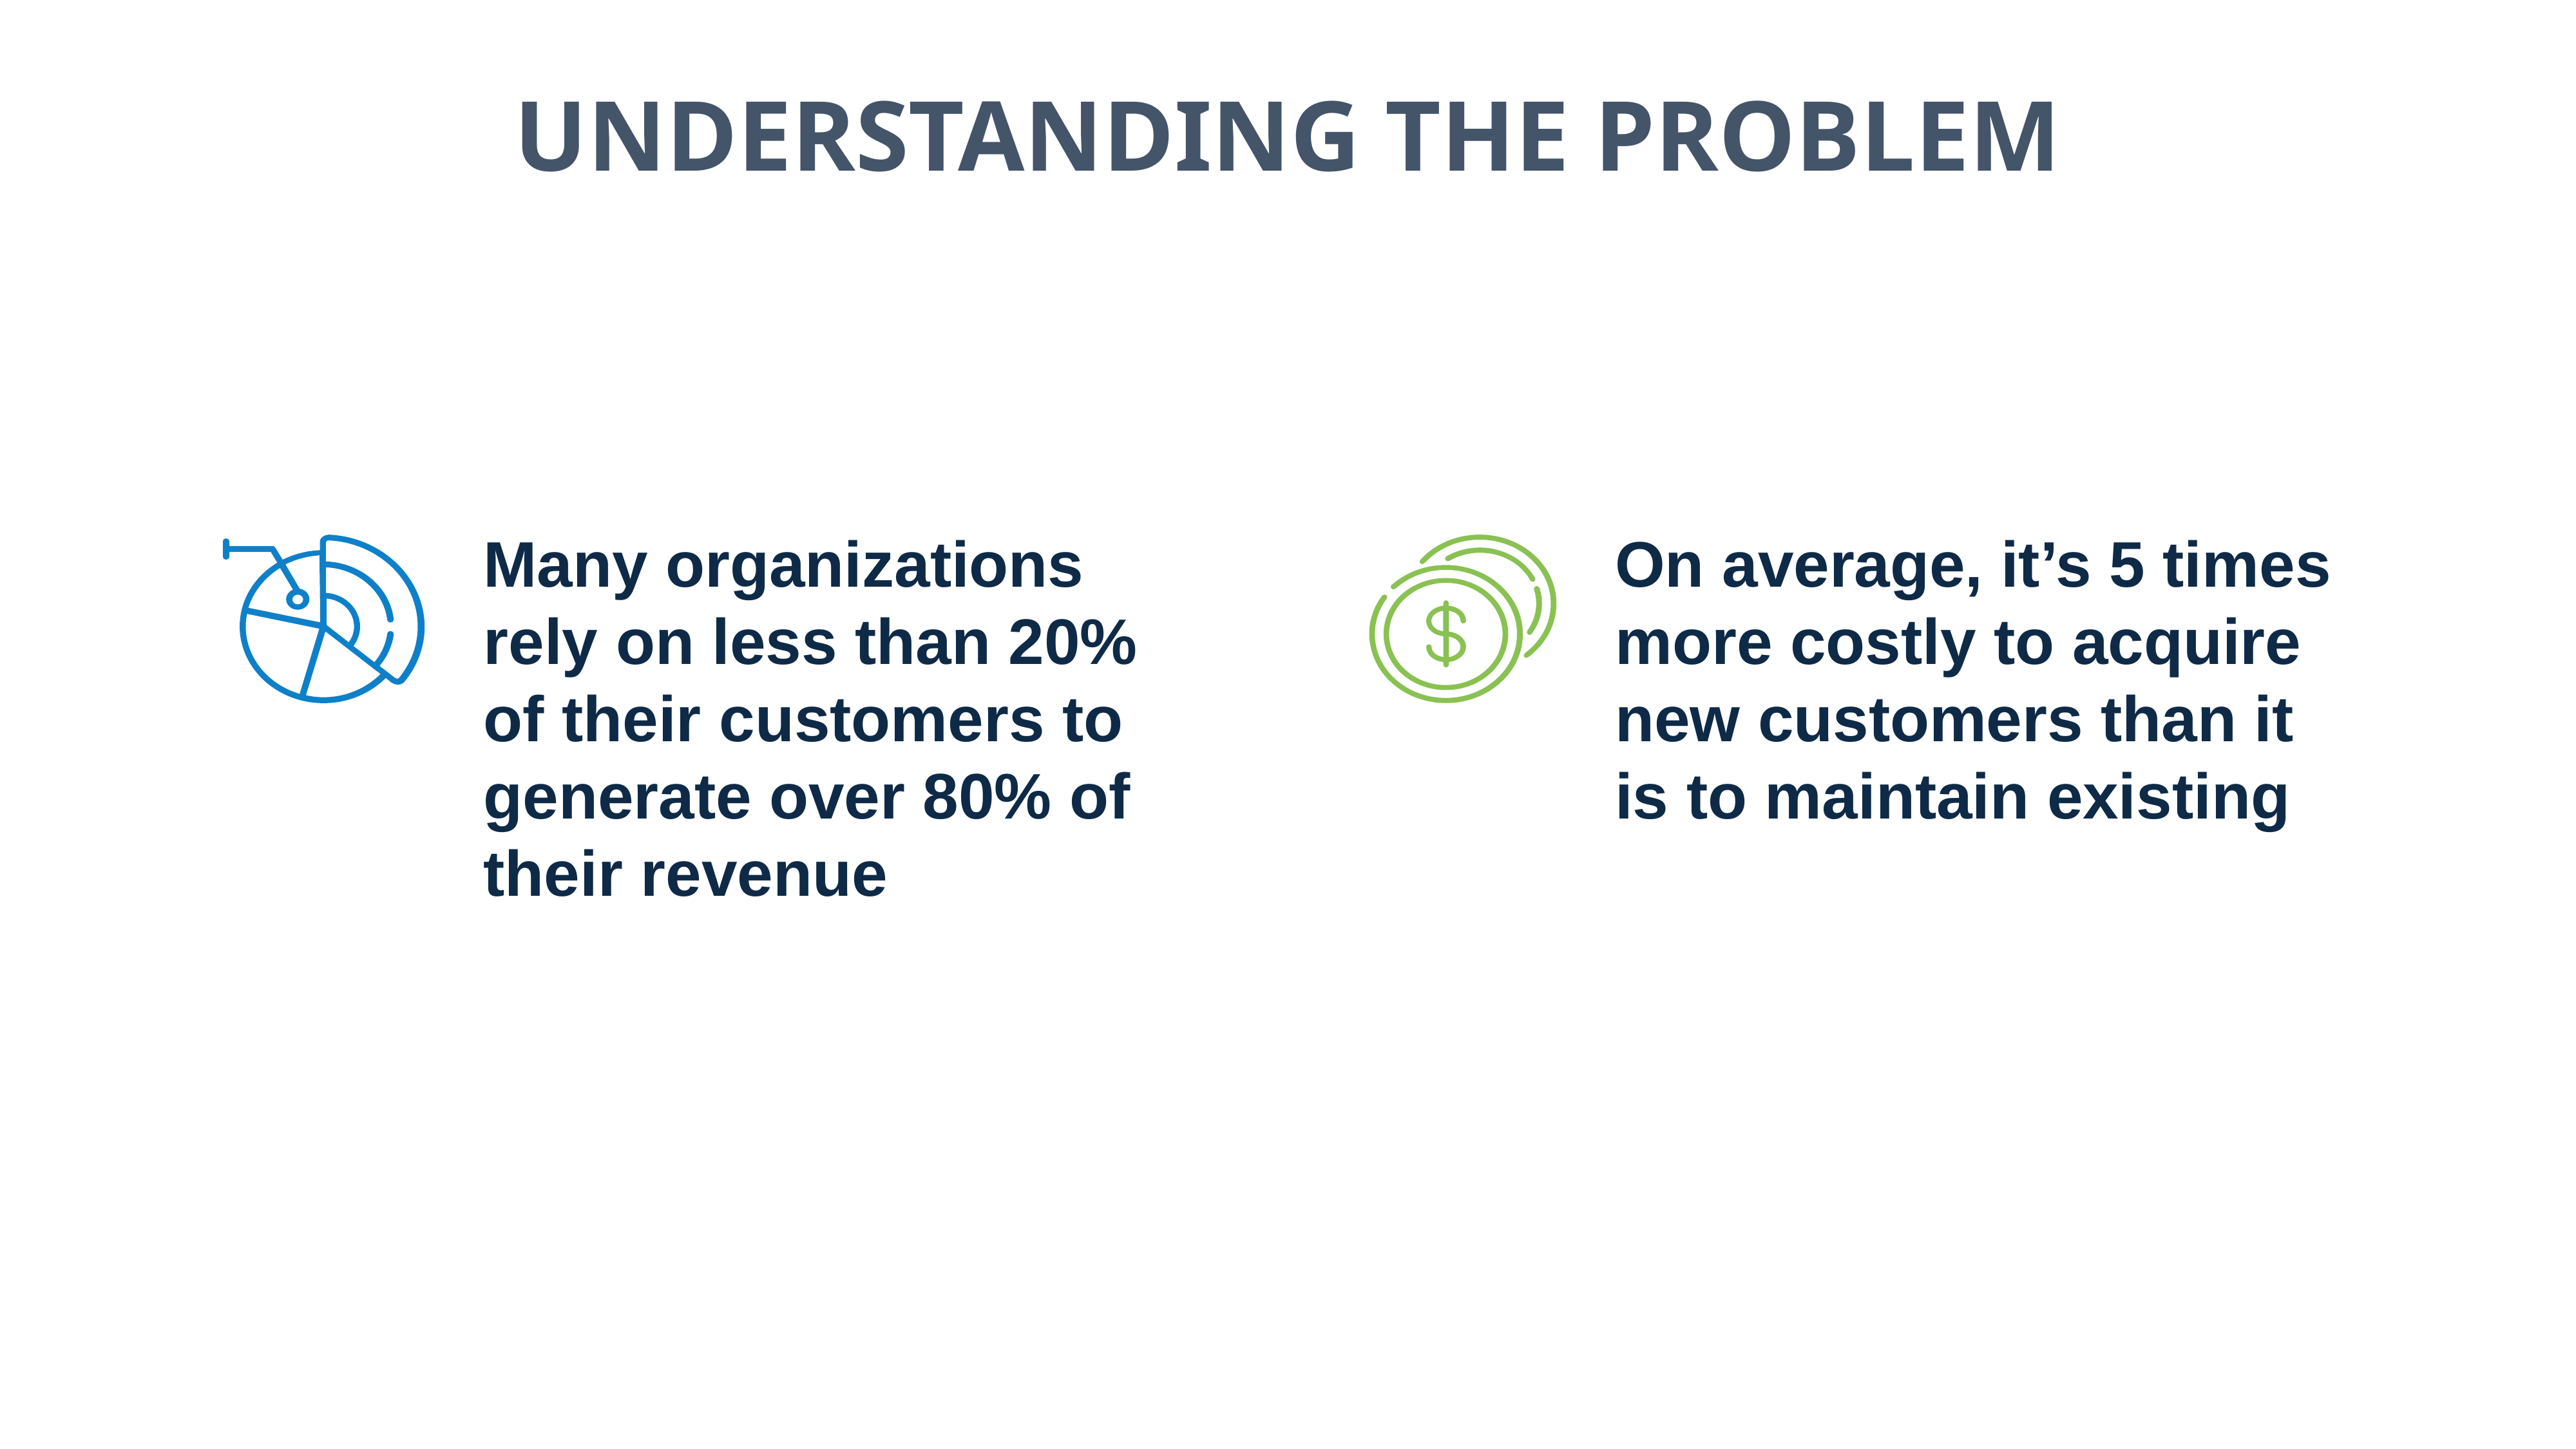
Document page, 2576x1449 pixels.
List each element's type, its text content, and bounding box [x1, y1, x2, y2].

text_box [1368, 535, 1564, 703]
text_box [223, 535, 425, 703]
text_box On average, it’s 5 times more costly to acquire new customers than it is to maintain existing [1605, 518, 2352, 837]
text_box UNDERSTANDING THE PROBLEM [505, 70, 2071, 196]
text_box Many organizations rely on less than 20% of their customers to generate over 80% of their revenue [474, 518, 1221, 914]
